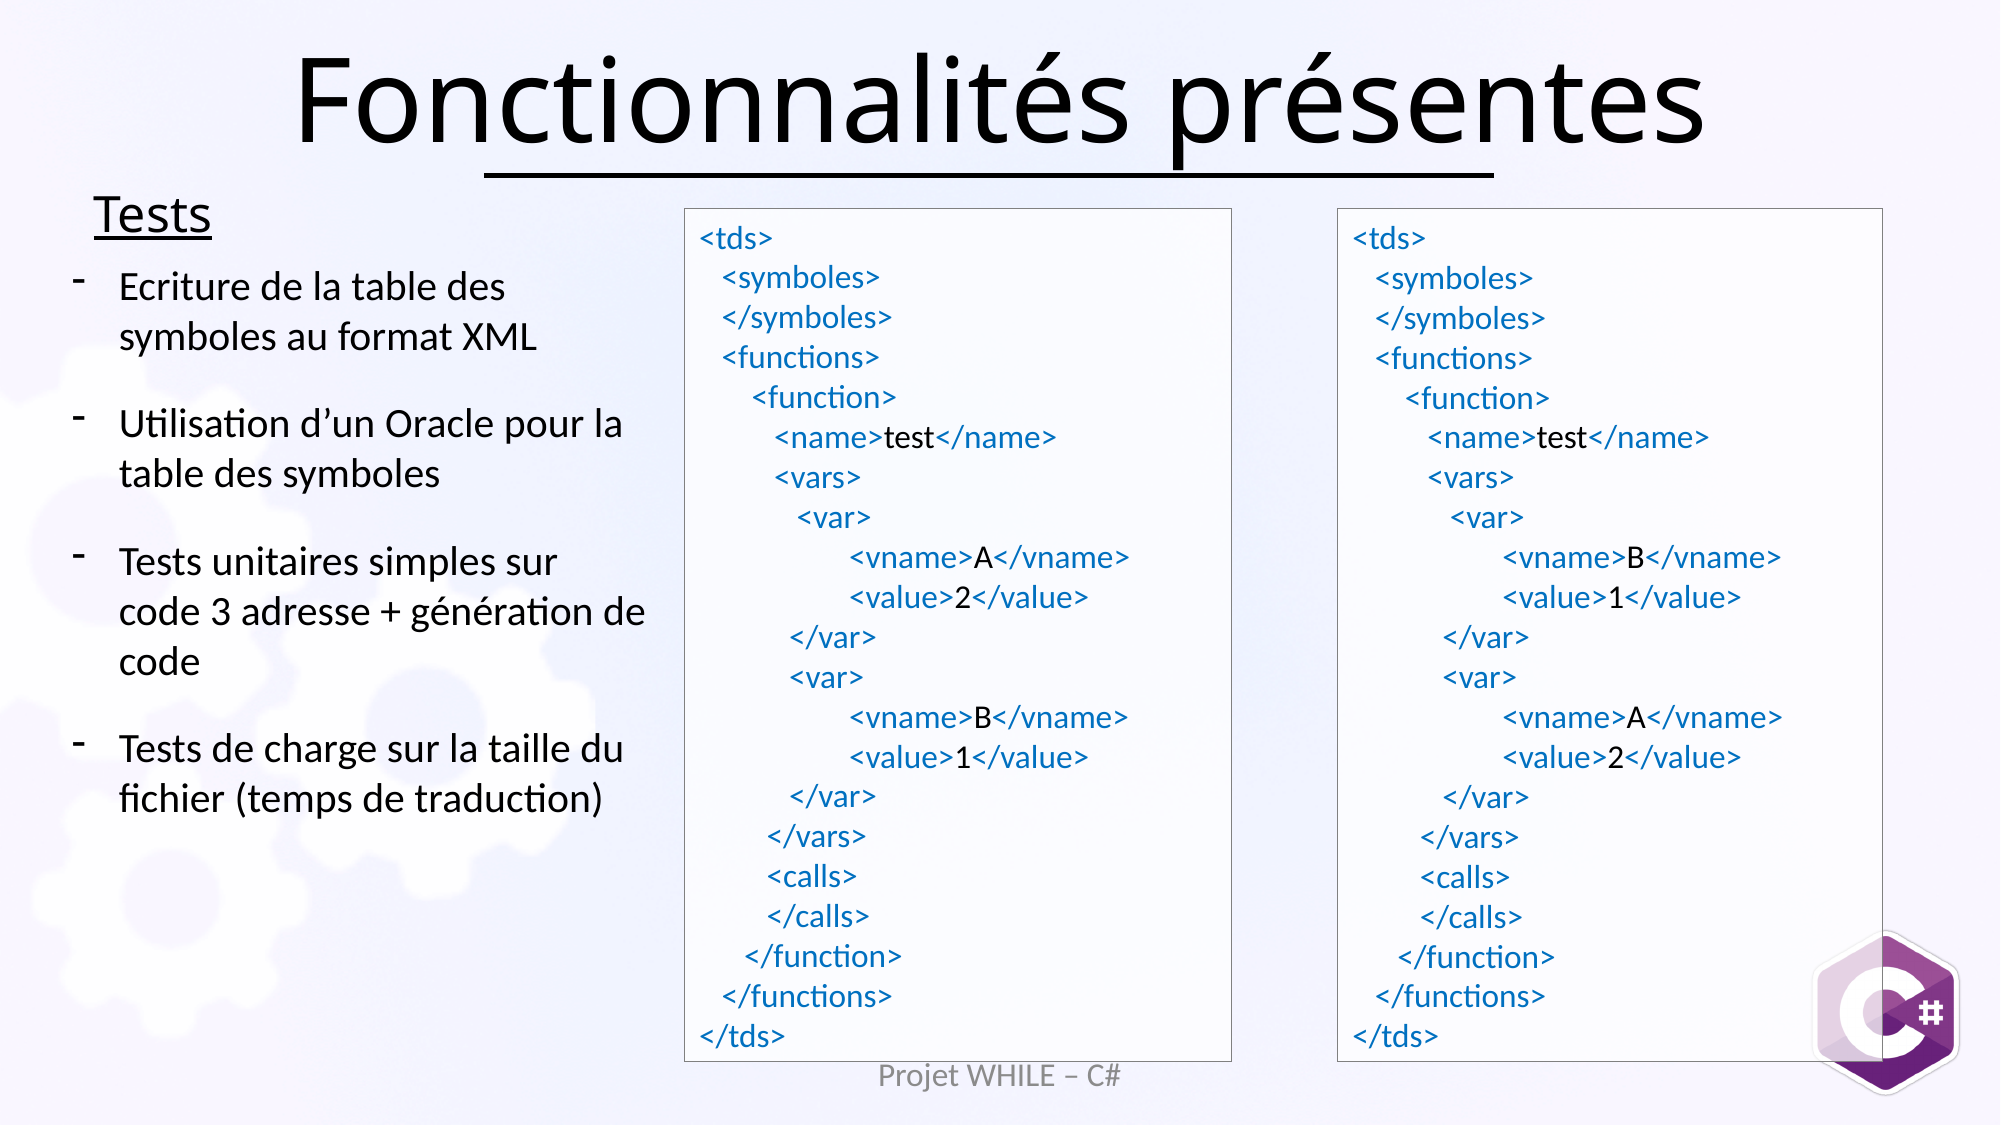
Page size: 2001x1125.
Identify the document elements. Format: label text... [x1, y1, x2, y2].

text_box <tds> <symboles> </symboles> <functions> <function> <name>test</name> <vars> <var> <vname>B</vname> <value>1</value> </var> <var> <vname>A</vname> <value>2</value> </var> </vars> <calls> </calls> </function> </functions> </tds> [1337, 208, 1883, 1062]
title Fonctionnalités présentes [249, 32, 1750, 176]
text_box Ecriture de la table des symboles au format XML Utilisation d’un Oracle pour la table des symboles Tests unitaires simples sur code 3 adresse + génération de code Tests de charge sur la taille du fichier (temps de traduction) [57, 251, 663, 829]
footer Projet WHILE – C# [662, 1042, 1338, 1103]
text_box <tds> <symboles> </symboles> <functions> <function> <name>test</name> <vars> <var> <vname>A</vname> <value>2</value> </var> <var> <vname>B</vname> <value>1</value> </var> </vars> <calls> </calls> </function> </functions> </tds> [684, 208, 1232, 1062]
picture [0, 0, 2001, 1125]
text_box Tests [79, 175, 639, 250]
